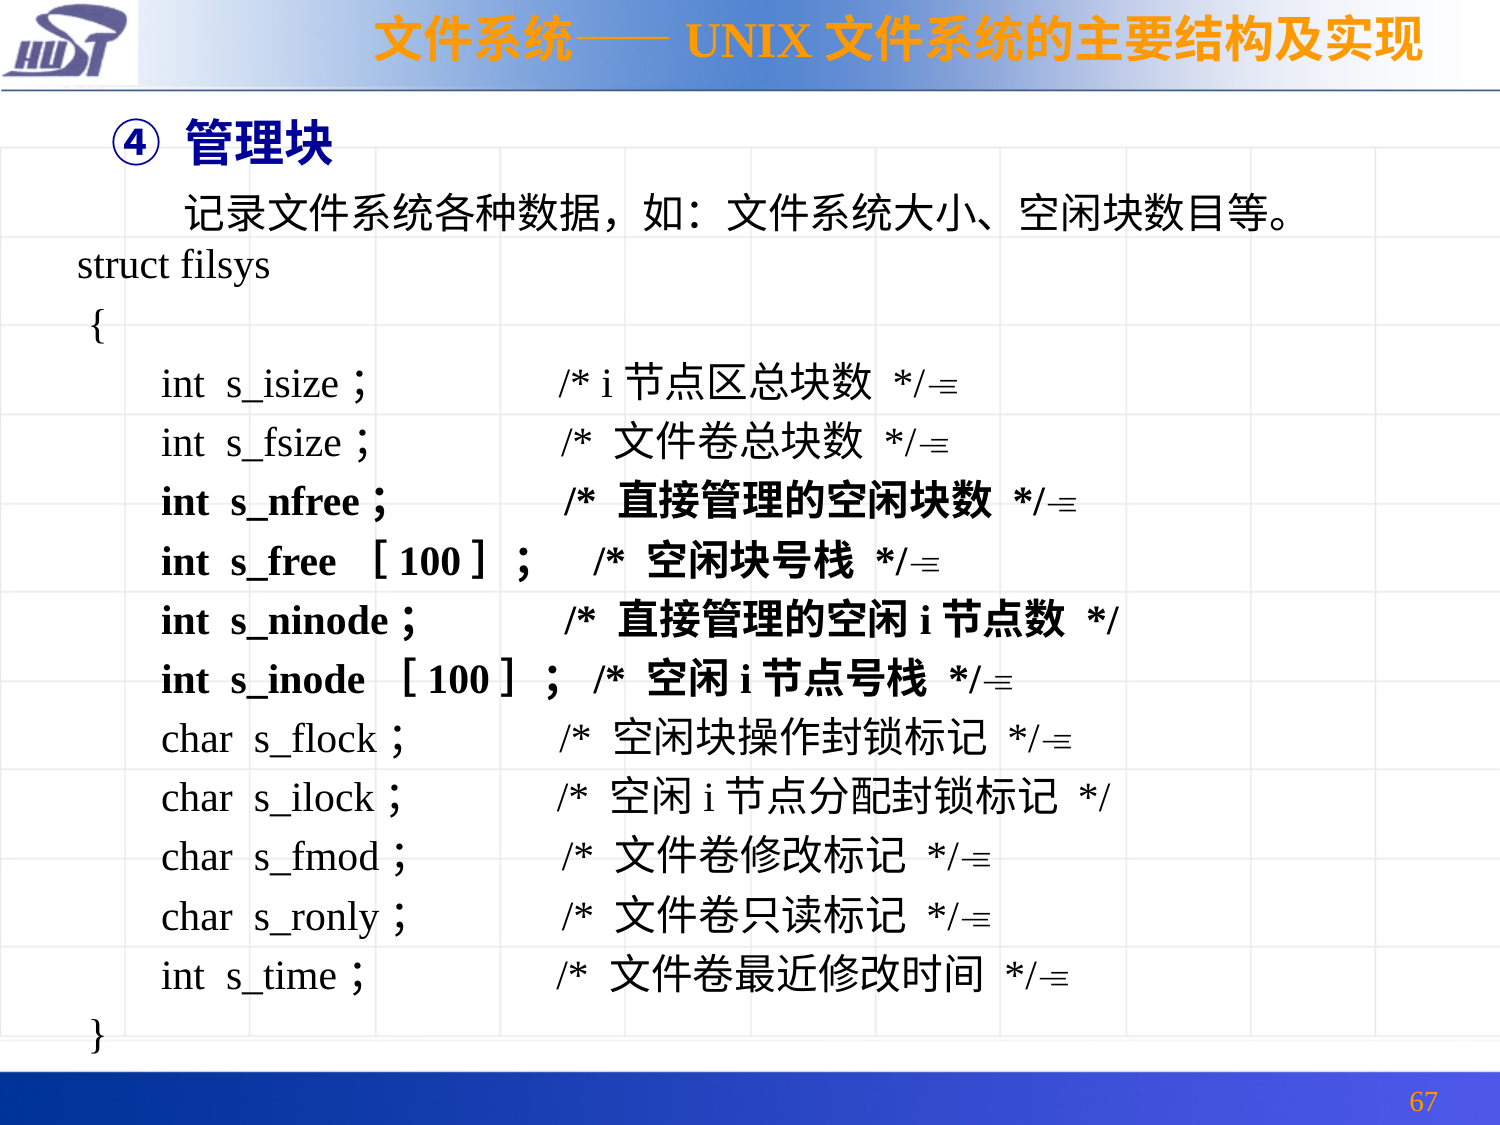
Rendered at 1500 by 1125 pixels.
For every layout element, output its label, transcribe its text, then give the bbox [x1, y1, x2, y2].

text_box struct filsys { int s_isize； /* i节点区总块数 */ int s_fsize； /* 文件卷总块数 */ int s_nfree； /* 直接管理的空闲块数 */ int s_free［100］； /* 空闲块号栈 */ int s_ninode； /* 直接管理的空闲i节点数 */ int s_inode［100］；/* 空闲i节点号栈 */ char s_flock； /* 空闲块操作封锁标记 */ char s_ilock； /* 空闲i节点分配封锁标记 */ char s_fmod； /* 文件卷修改标记 */ char s_ronly； /* 文件卷只读标记 */ int s_time； /* 文件卷最近修改时间 */ } [62, 224, 1414, 1064]
text_box ④ 管理块 [21, 92, 922, 179]
text_box 文件系统——UNIX文件系统的主要结构及实现 [62, 6, 1440, 76]
text_box 67 [1393, 1067, 1455, 1125]
picture [0, 0, 1500, 1125]
text_box 记录文件系统各种数据，如：文件系统大小、空闲块数目等。 [93, 164, 1400, 224]
